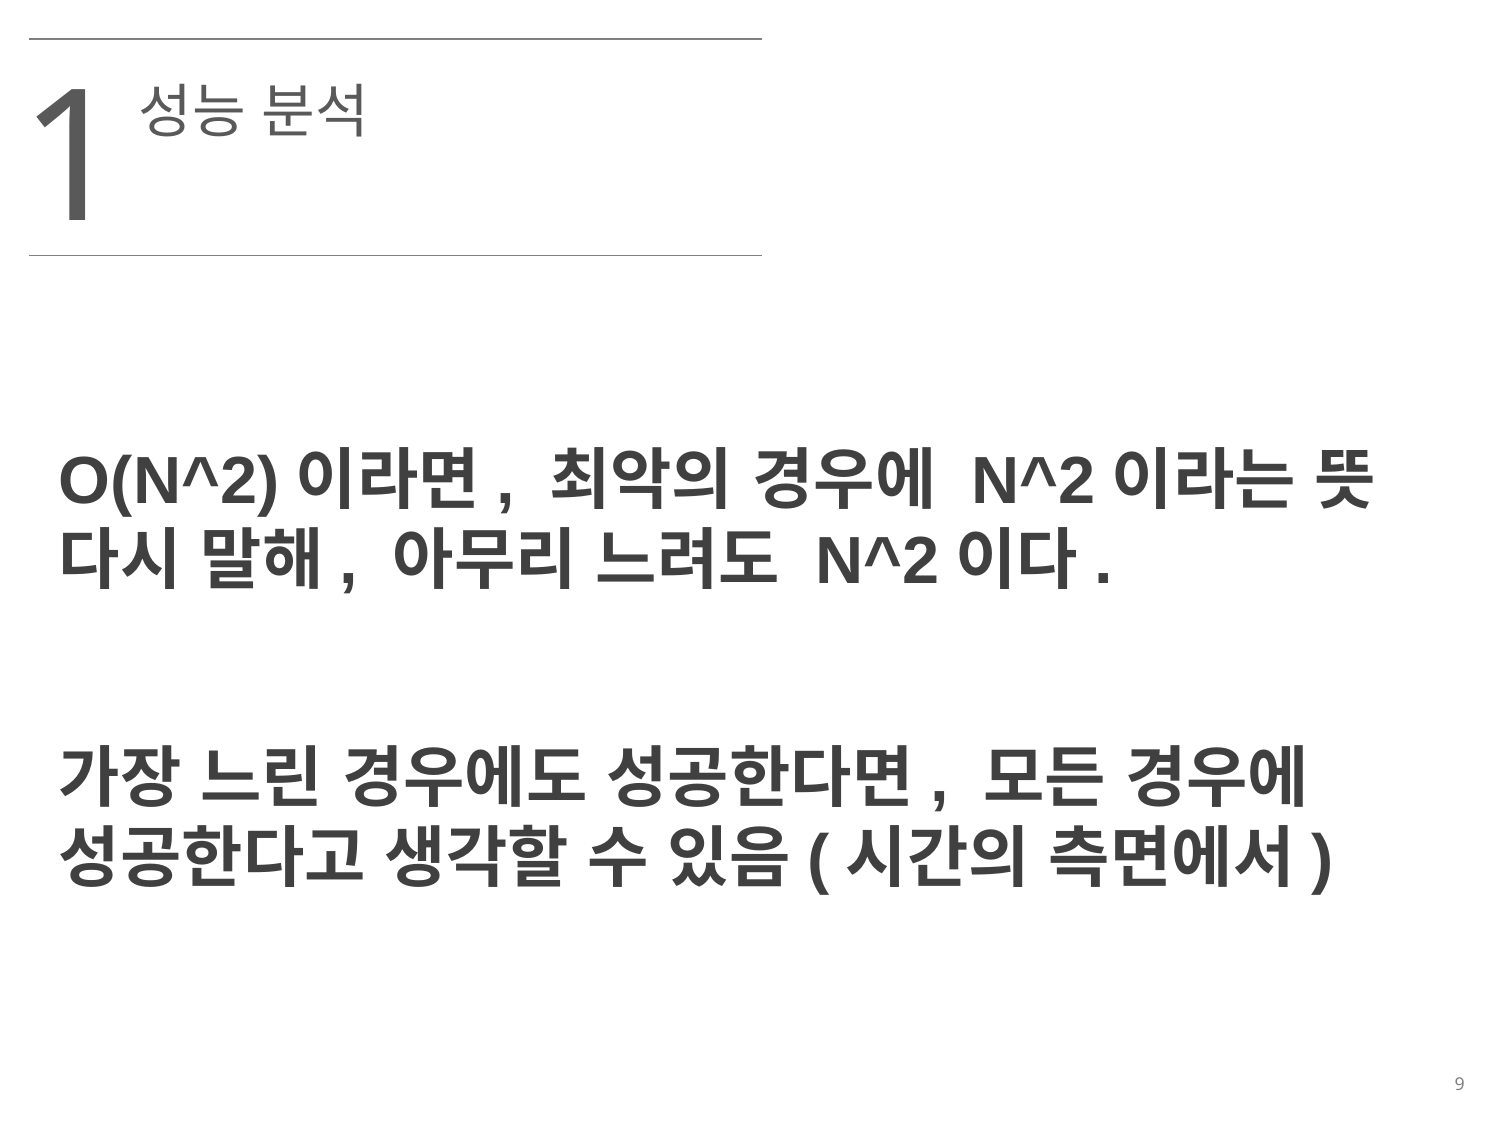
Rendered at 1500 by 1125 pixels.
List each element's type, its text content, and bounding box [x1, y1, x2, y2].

text_box 성능 분석 [124, 66, 384, 152]
text_box 가장 느린 경우에도 성공한다면, 모든 경우에 성공한다고 생각할 수 있음(시간의 측면에서) [44, 727, 1412, 903]
text_box 1 [5, 29, 124, 265]
text_box O(N^2)이라면, 최악의 경우에 N^2이라는 뜻 다시 말해, 아무리 느려도 N^2이다. [44, 429, 1456, 605]
